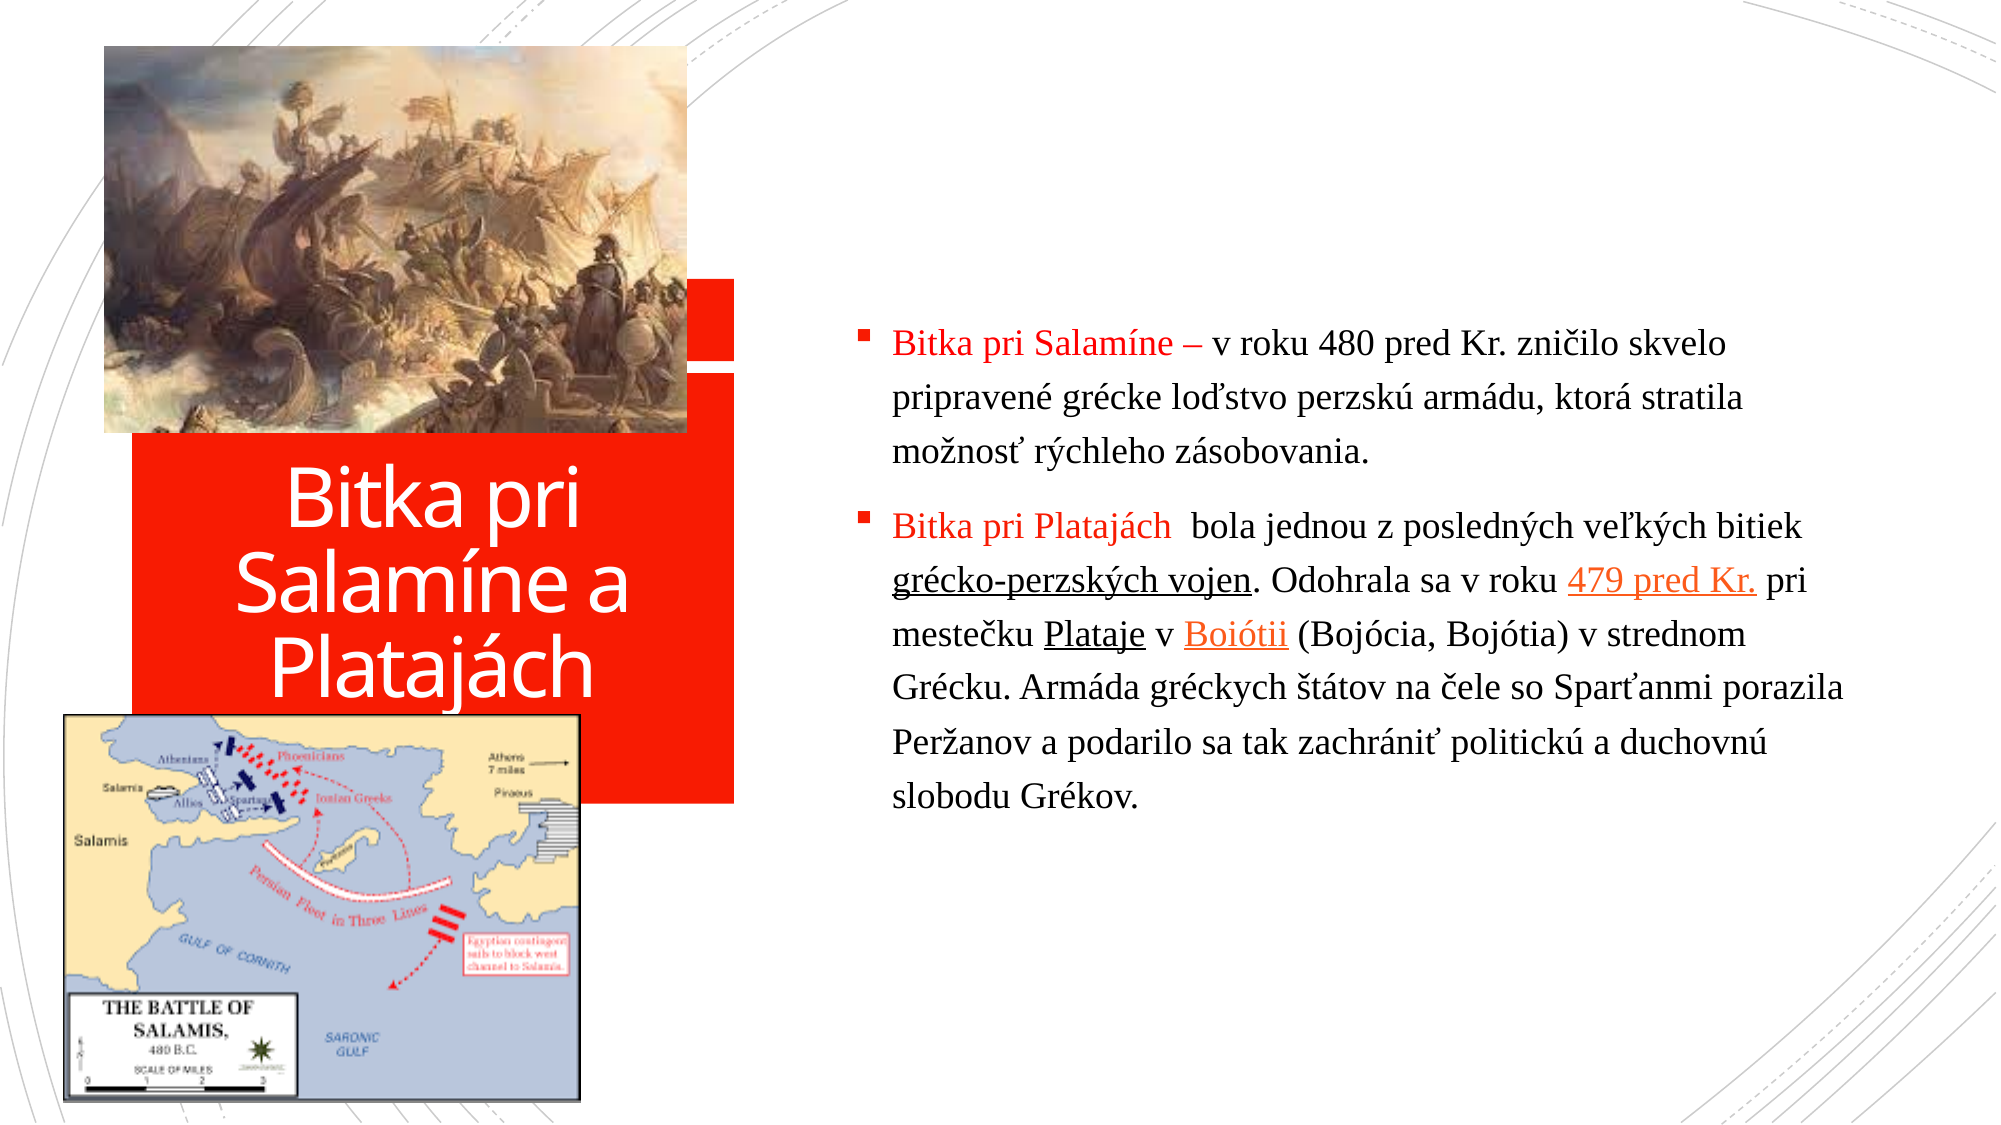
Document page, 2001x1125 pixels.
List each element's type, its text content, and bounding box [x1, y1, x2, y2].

list Bitka pri Salamíne – v roku 480 pred Kr. zničilo skvelo pripravené grécke loďstvo perzskú armádu, ktorá stratila možnosť rýchleho zásobovania. Bitka pri Platajách bola jednou z posledných veľkých bitiek grécko-perzských vojen. Odohrala sa v roku 479 pred Kr. pri mestečku Plataje v Boiótii (Bojócia, Bojótia) v strednom Grécku. Armáda gréckych štátov na čele so Sparťanmi porazila Peržanov a podarilo sa tak zachrániť politickú a duchovnú slobodu Grékov. [839, 131, 1871, 993]
picture [63, 714, 582, 1103]
title Bitka pri Salamíne a Platajách [145, 385, 720, 789]
picture [104, 45, 688, 433]
